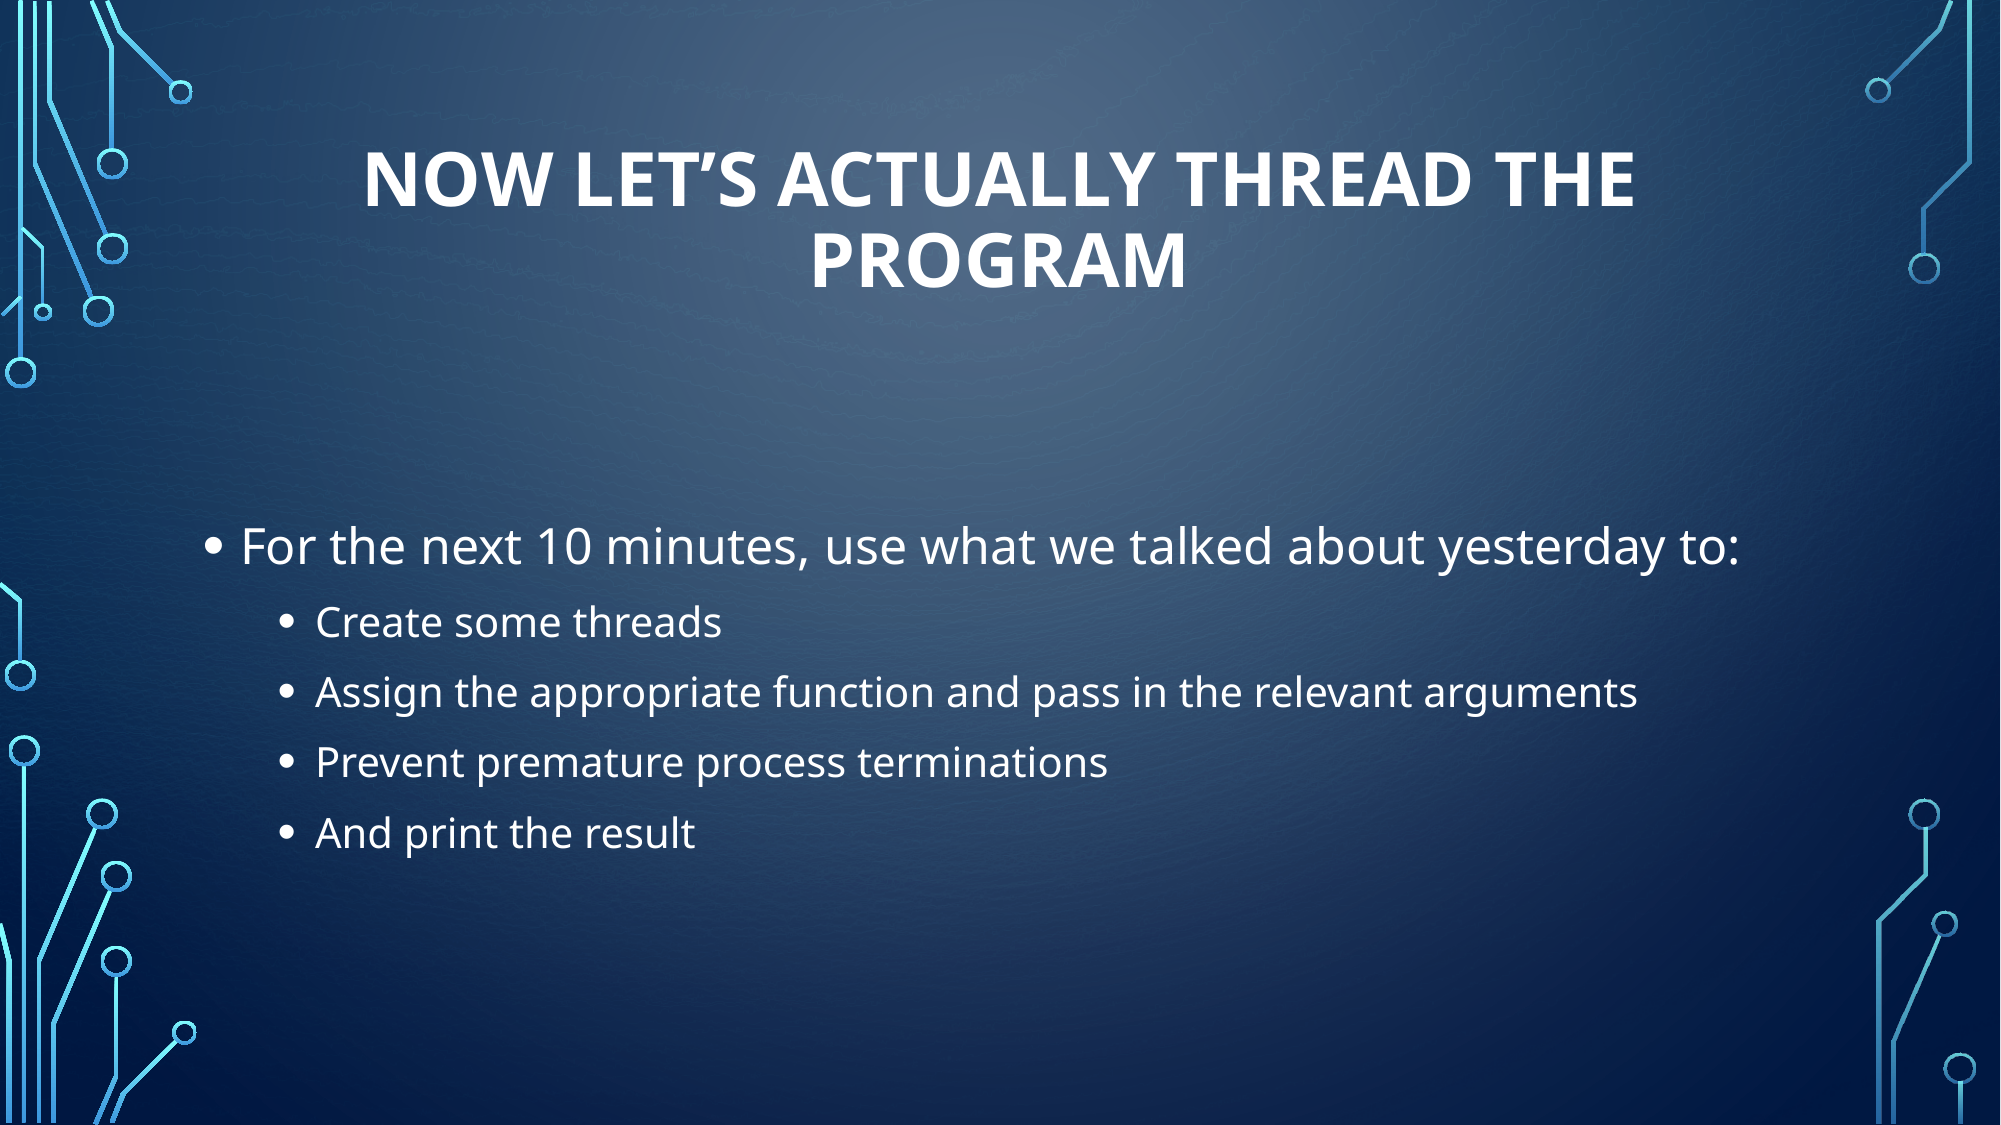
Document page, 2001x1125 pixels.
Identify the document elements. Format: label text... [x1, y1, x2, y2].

list For the next 10 minutes, use what we talked about yesterday to: Create some threads Assign the appropriate function and pass in the relevant arguments Prevent premature process terminations And print the result [187, 495, 1813, 930]
title Now let’s actually thread the program [187, 101, 1813, 344]
